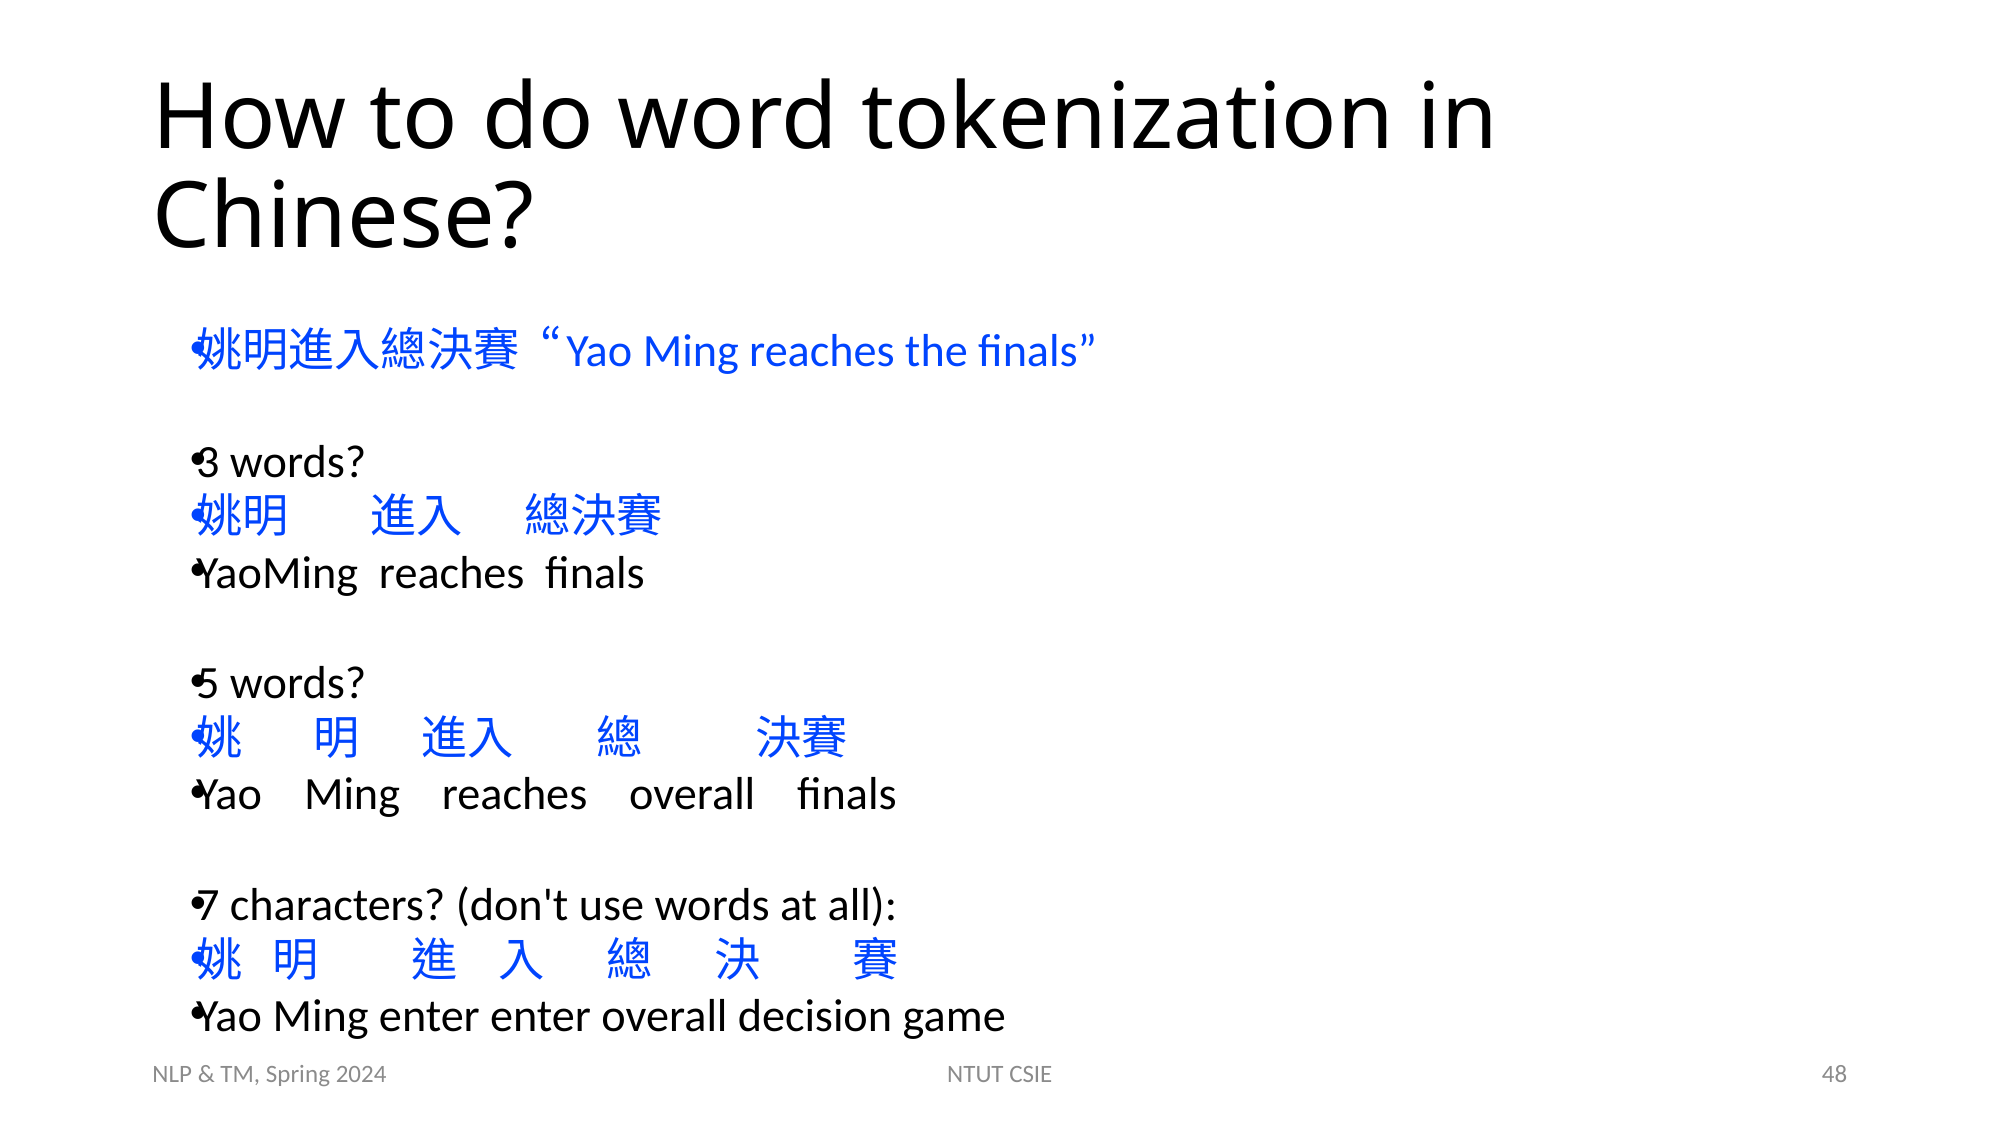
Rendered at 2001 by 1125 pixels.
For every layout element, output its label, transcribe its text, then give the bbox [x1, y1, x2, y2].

slide_number NLP & TM, Spring 2024 [137, 1042, 588, 1103]
slide_number 48 [1412, 1042, 1863, 1103]
list 姚明進入總決賽 “Yao Ming reaches the finals” 3 words? 姚明 進入 總決賽 YaoMing reaches finals 5 words? 姚 明 進入 總 決賽 Yao Ming reaches overall finals 7 characters? (don't use words at all): 姚 明 進 入 總 決 賽 Yao Ming enter enter overall decision game [174, 312, 1825, 1063]
footer NTUT CSIE [662, 1042, 1338, 1103]
title How to do word tokenization in Chinese? [137, 59, 1863, 278]
